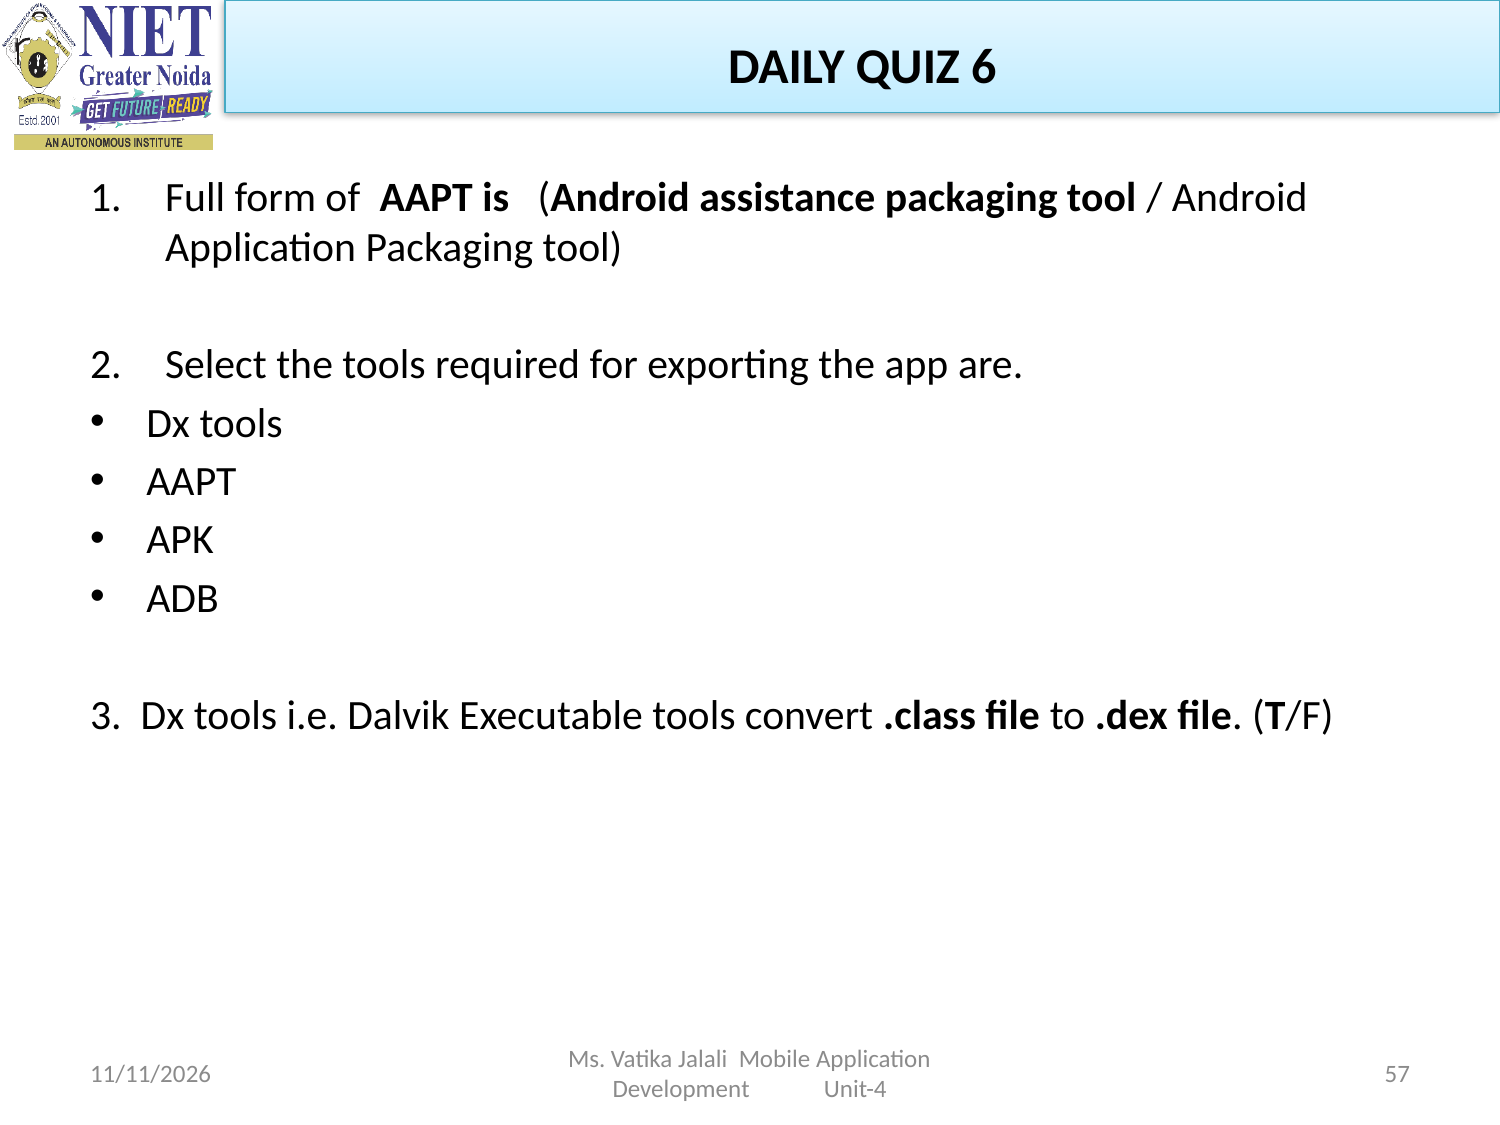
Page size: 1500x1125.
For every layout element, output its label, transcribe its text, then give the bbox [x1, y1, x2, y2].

picture [2, 3, 213, 150]
slide_number 57 [1074, 1042, 1425, 1103]
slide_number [75, 1042, 425, 1103]
text_box DAILY QUIZ 6 [224, 0, 1500, 113]
list Full form of AAPT is (Android assistance packaging tool / Android Application Packaging tool) Select the tools required for exporting the app are. Dx tools AAPT APK ADB 3. Dx tools i.e. Dalvik Executable tools convert .class file to .dex file. (T/F) [75, 162, 1425, 1100]
footer Ms. Vatika Jalali Mobile Application Development Unit-4 [512, 1042, 988, 1103]
